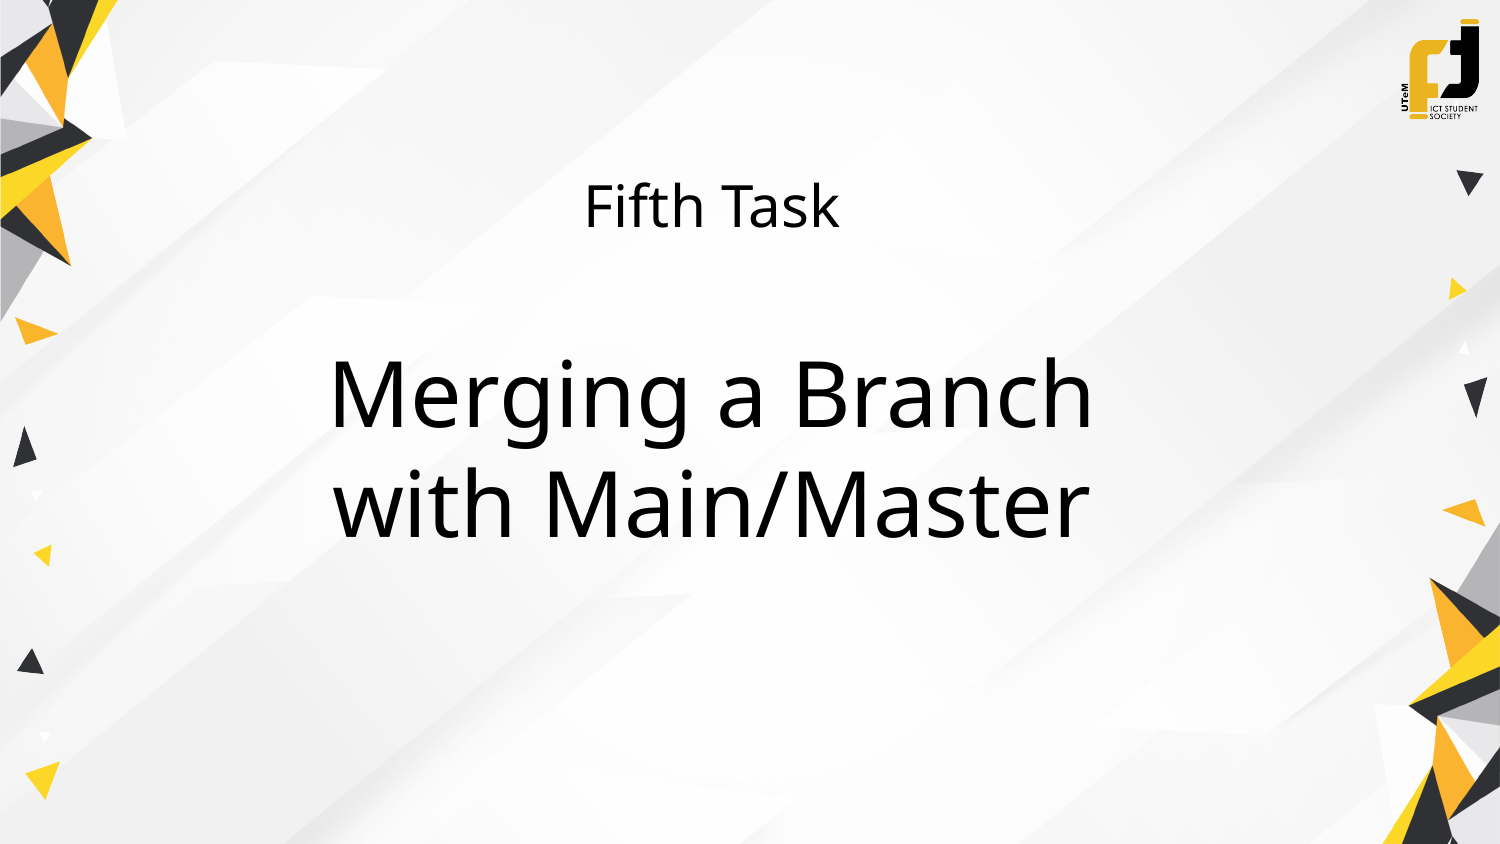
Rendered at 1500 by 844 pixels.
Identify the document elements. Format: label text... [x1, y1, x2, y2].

picture [1, 1, 132, 844]
text_box Merging a Branch with Main/Master [290, 321, 1134, 679]
subtitle Fifth Task [290, 154, 1134, 256]
picture [1368, 19, 1500, 843]
